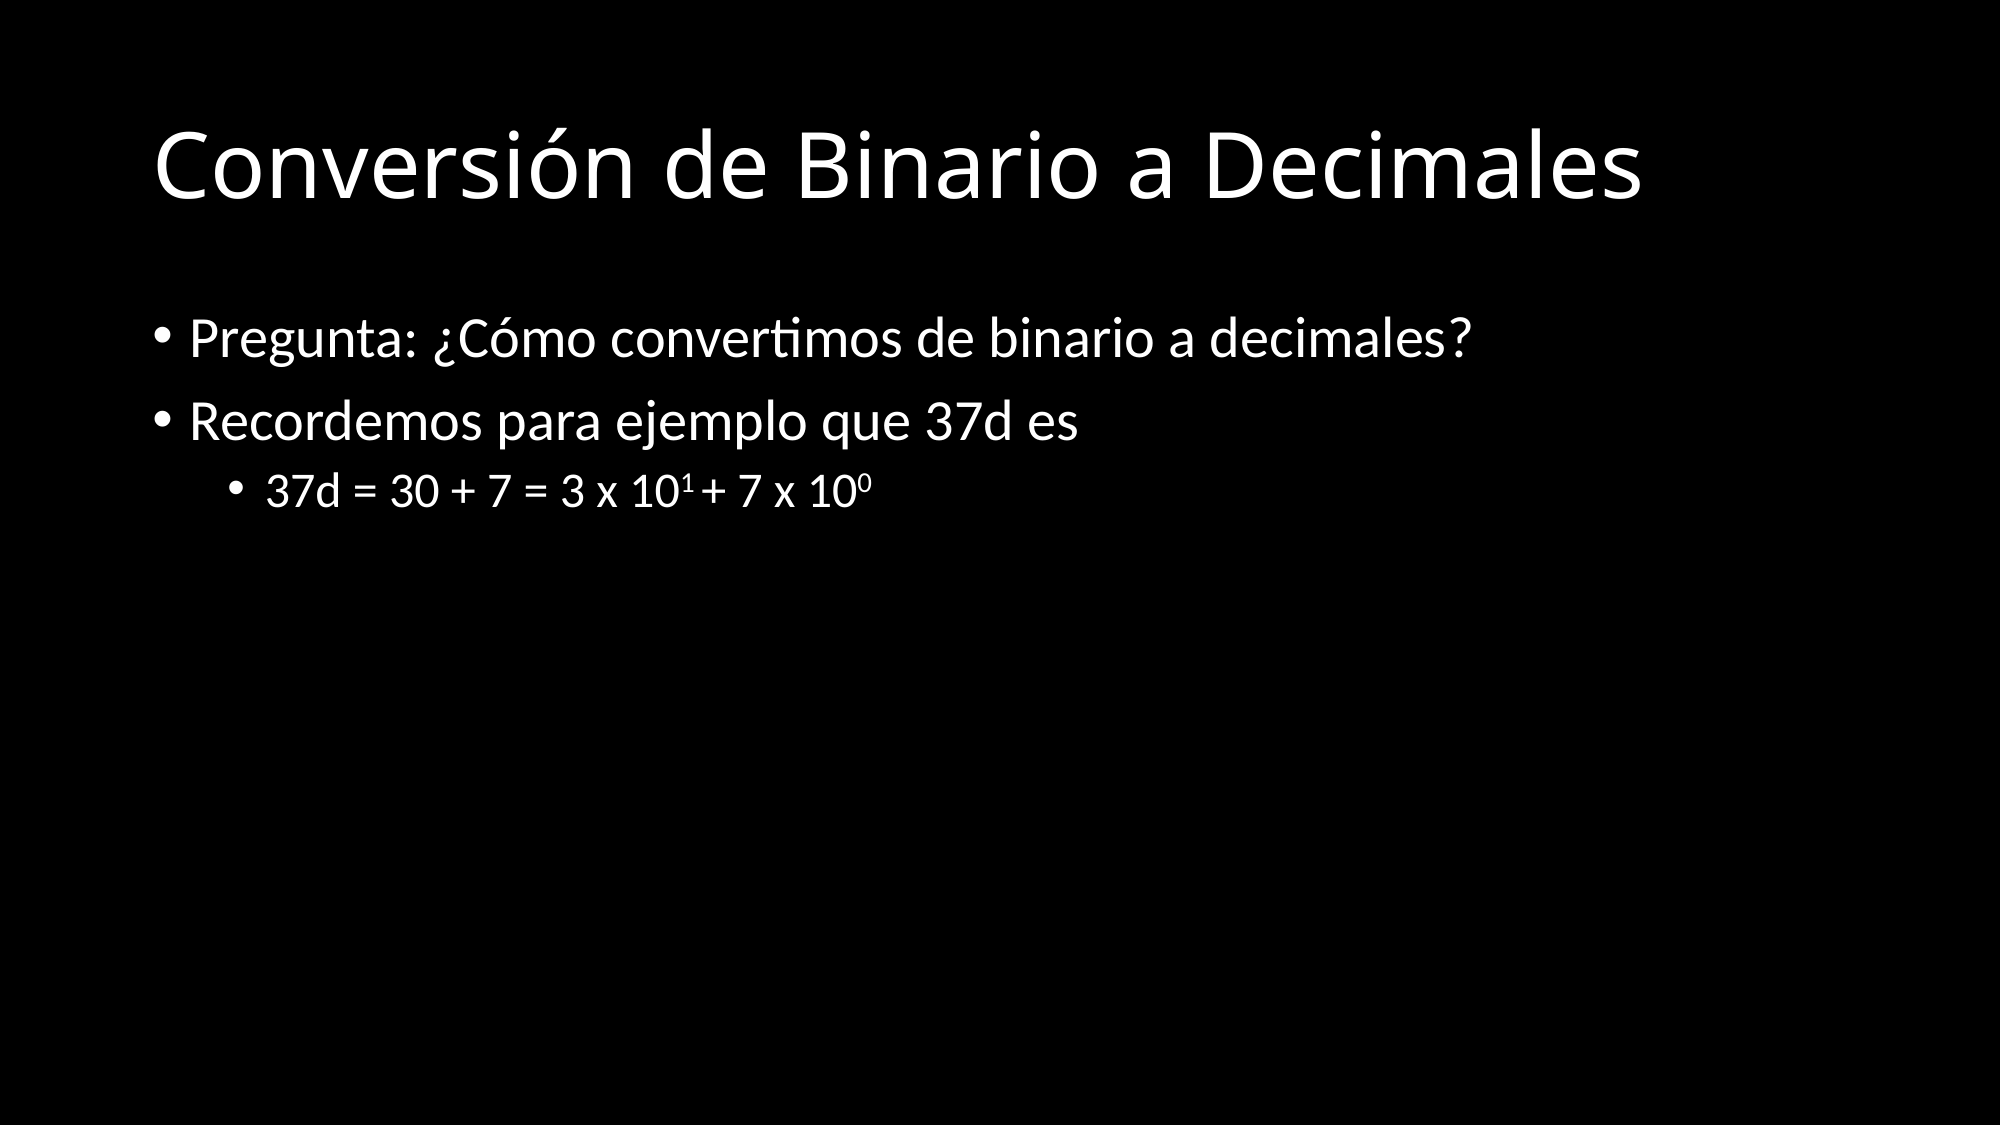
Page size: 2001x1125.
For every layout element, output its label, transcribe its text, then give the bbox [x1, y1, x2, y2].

list Pregunta: ¿Cómo convertimos de binario a decimales? Recordemos para ejemplo que 37d es 37d = 30 + 7 = 3 x 101 + 7 x 100 [137, 299, 2000, 1101]
title Conversión de Binario a Decimales [137, 59, 1863, 278]
